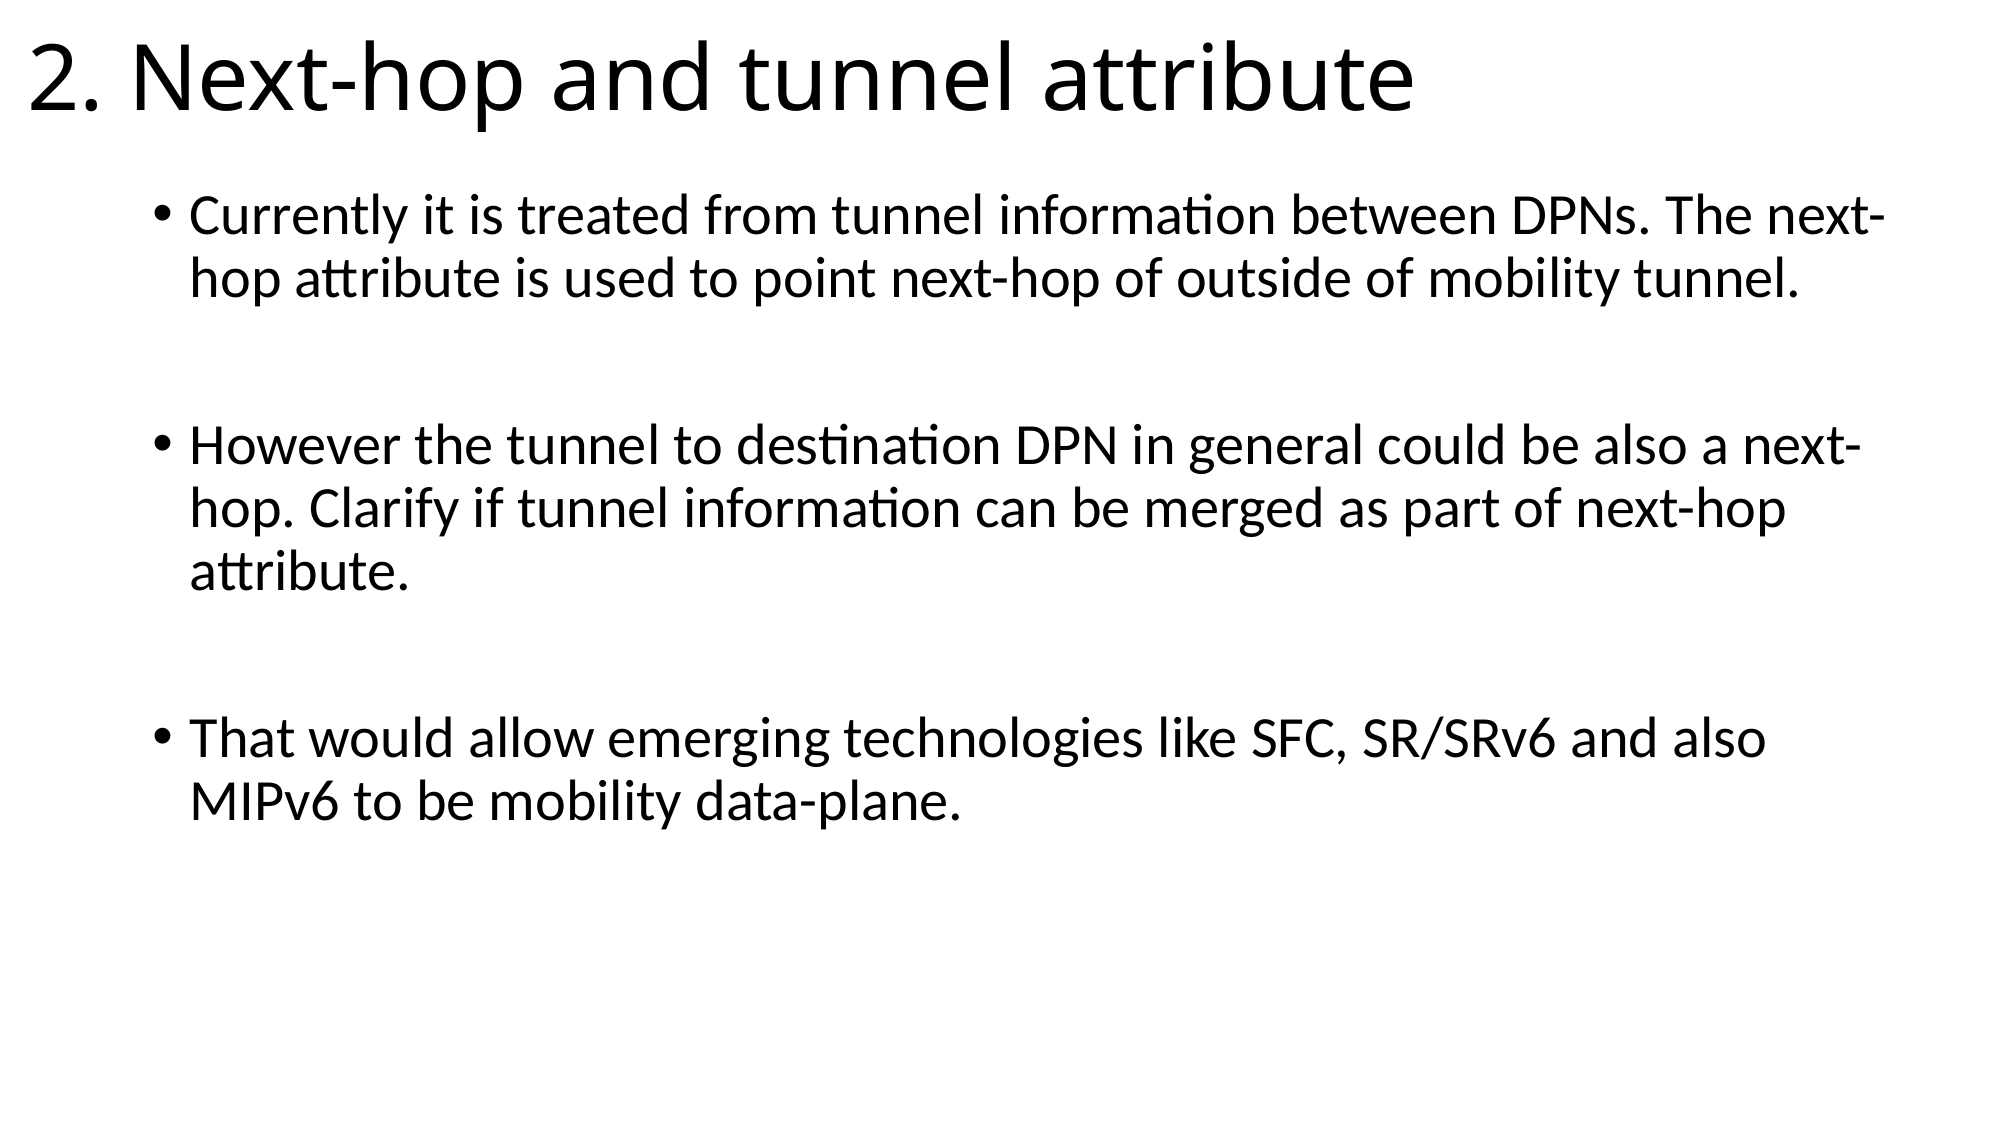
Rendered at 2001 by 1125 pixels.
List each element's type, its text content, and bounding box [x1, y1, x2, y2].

list Currently it is treated from tunnel information between DPNs. The next-hop attribute is used to point next-hop of outside of mobility tunnel. However the tunnel to destination DPN in general could be also a next-hop. Clarify if tunnel information can be merged as part of next-hop attribute. That would allow emerging technologies like SFC, SR/SRv6 and also MIPv6 to be mobility data-plane. [137, 176, 1916, 1125]
title 2. Next-hop and tunnel attribute [12, 0, 2000, 161]
